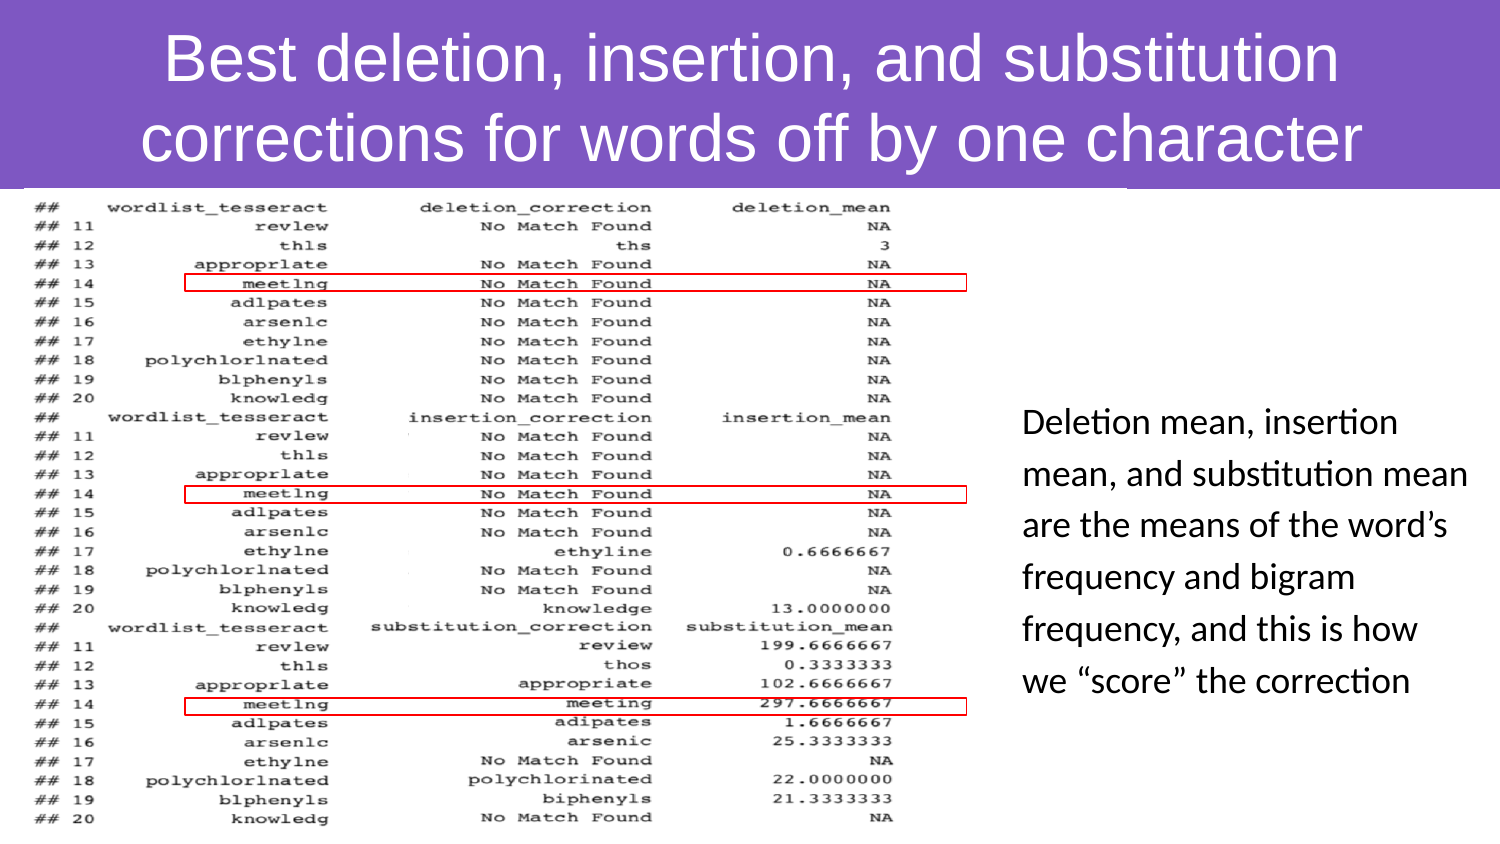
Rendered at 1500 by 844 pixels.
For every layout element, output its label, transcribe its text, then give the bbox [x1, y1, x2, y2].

picture [24, 188, 1127, 831]
text_box Deletion mean, insertion mean, and substitution mean are the means of the word’s frequency and bigram frequency, and this is how we “score” the correction [1131, 375, 1487, 824]
text_box Best deletion, insertion, and substitution corrections for words off by one character [96, 0, 1409, 116]
text_box [0, 0, 1500, 189]
